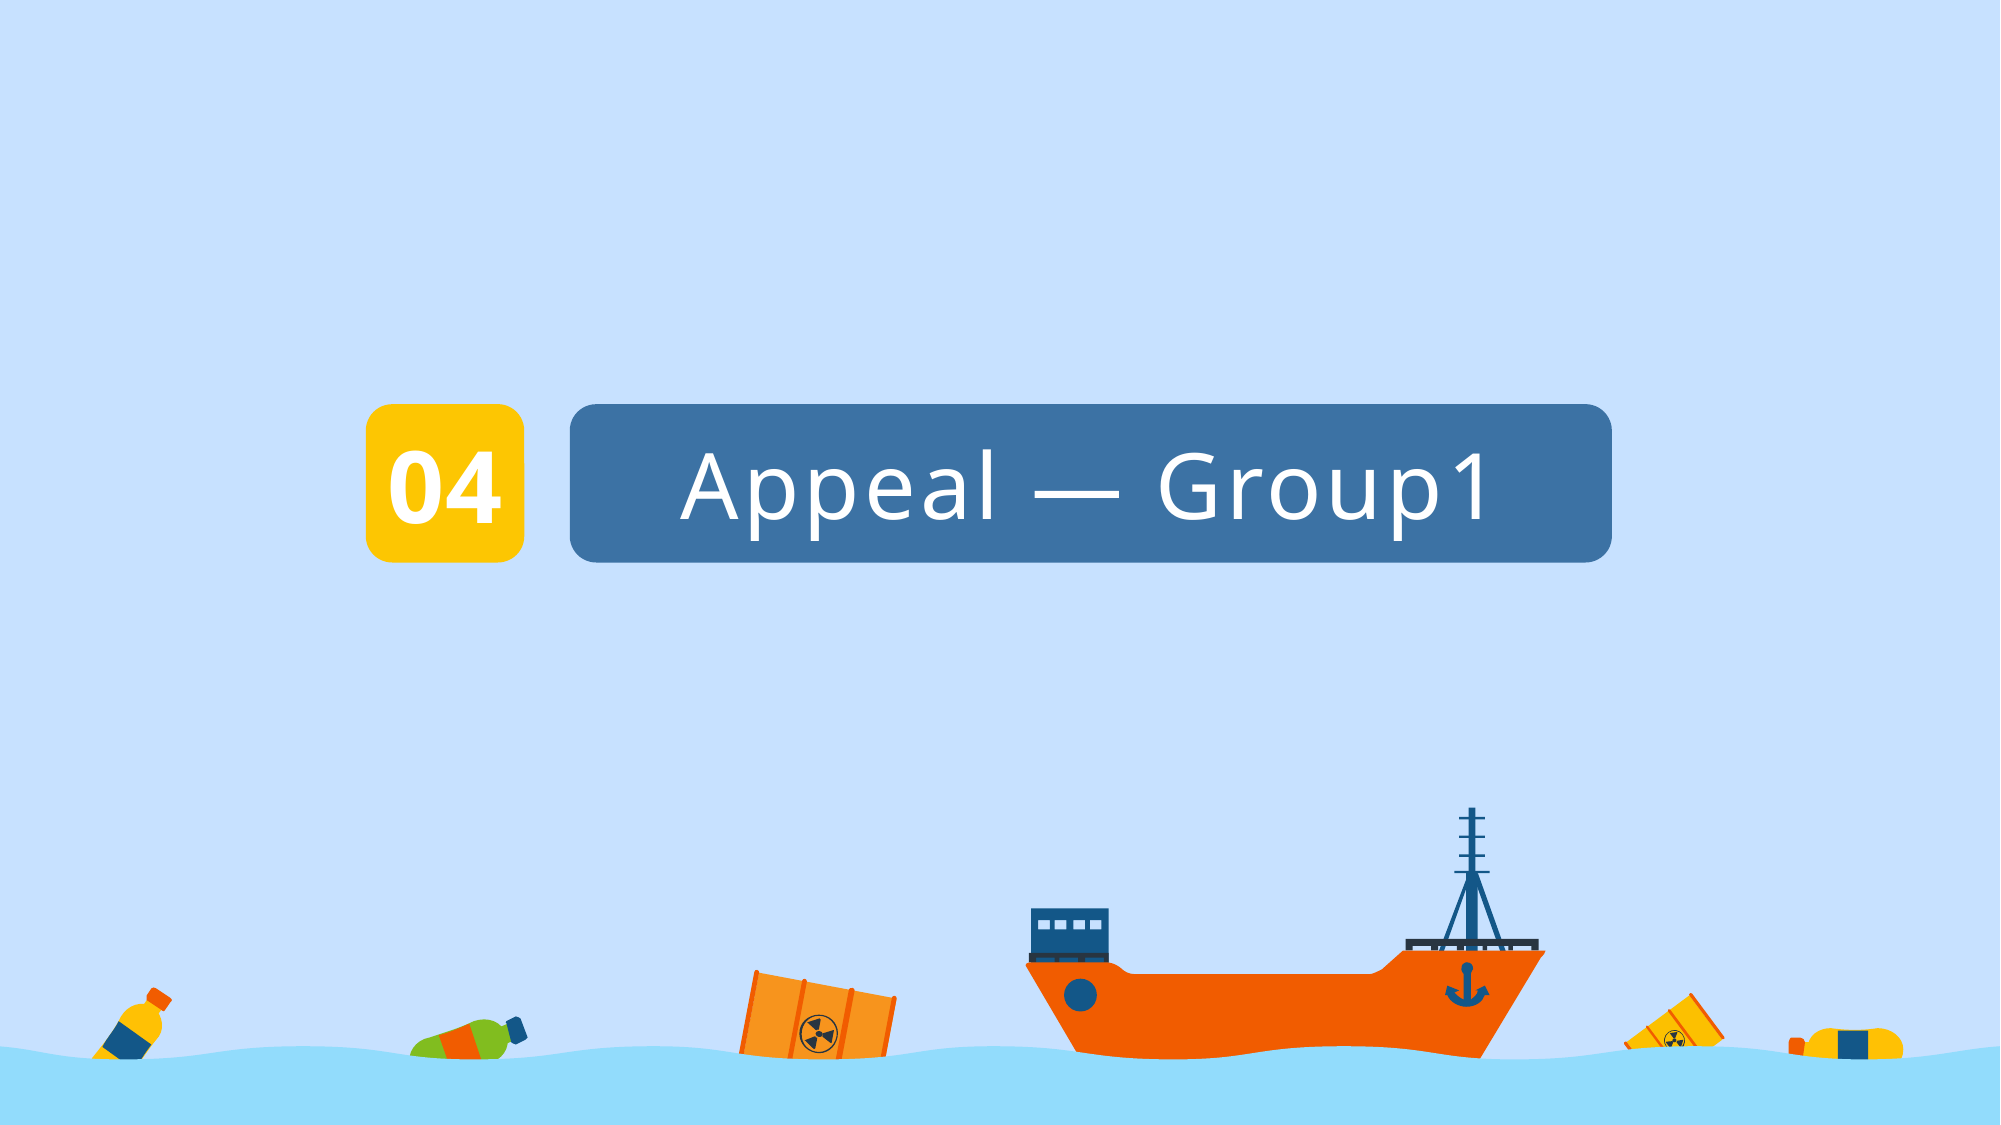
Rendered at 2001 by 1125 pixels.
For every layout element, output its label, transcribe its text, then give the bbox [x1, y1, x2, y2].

text_box [0, 1046, 2000, 1125]
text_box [85, 985, 173, 1094]
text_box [1788, 1028, 1904, 1073]
text_box Appeal — Group1 [568, 403, 1613, 564]
text_box 04 [364, 403, 526, 564]
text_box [406, 1016, 528, 1085]
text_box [1024, 807, 1546, 1064]
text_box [1645, 998, 1703, 1083]
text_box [743, 981, 889, 1086]
